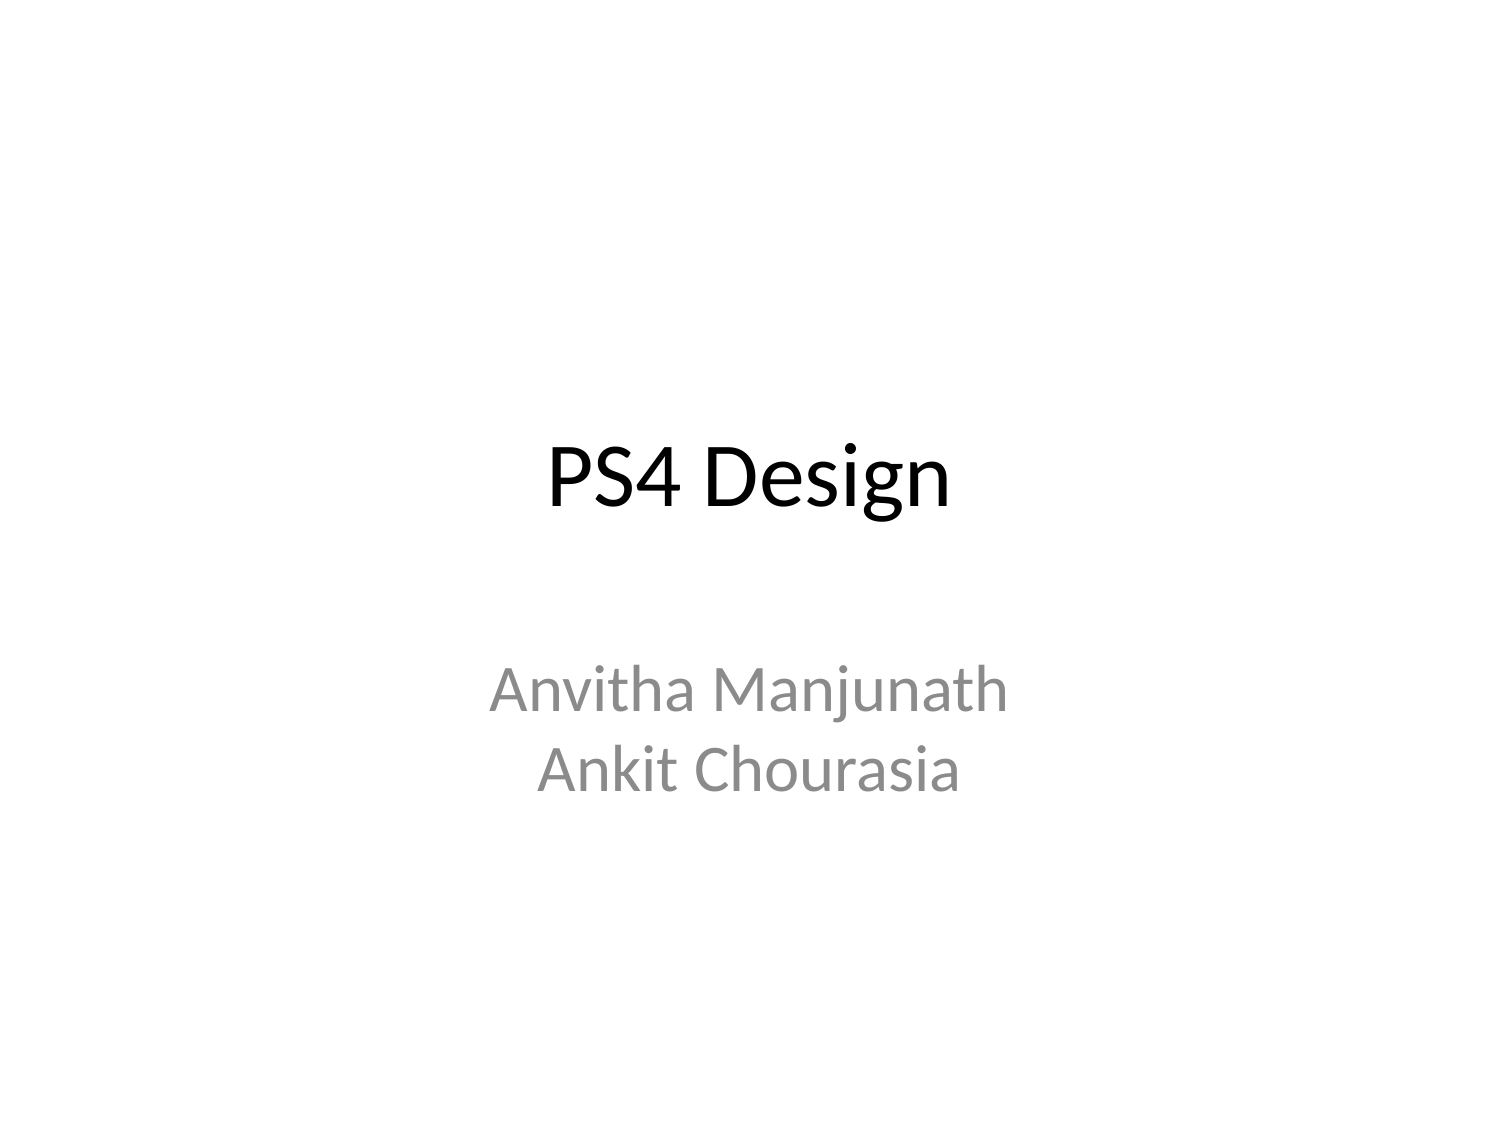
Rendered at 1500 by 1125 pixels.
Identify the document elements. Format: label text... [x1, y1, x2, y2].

text_box Anvitha Manjunath Ankit Chourasia [225, 637, 1275, 925]
text_box PS4 Design [112, 349, 1388, 591]
